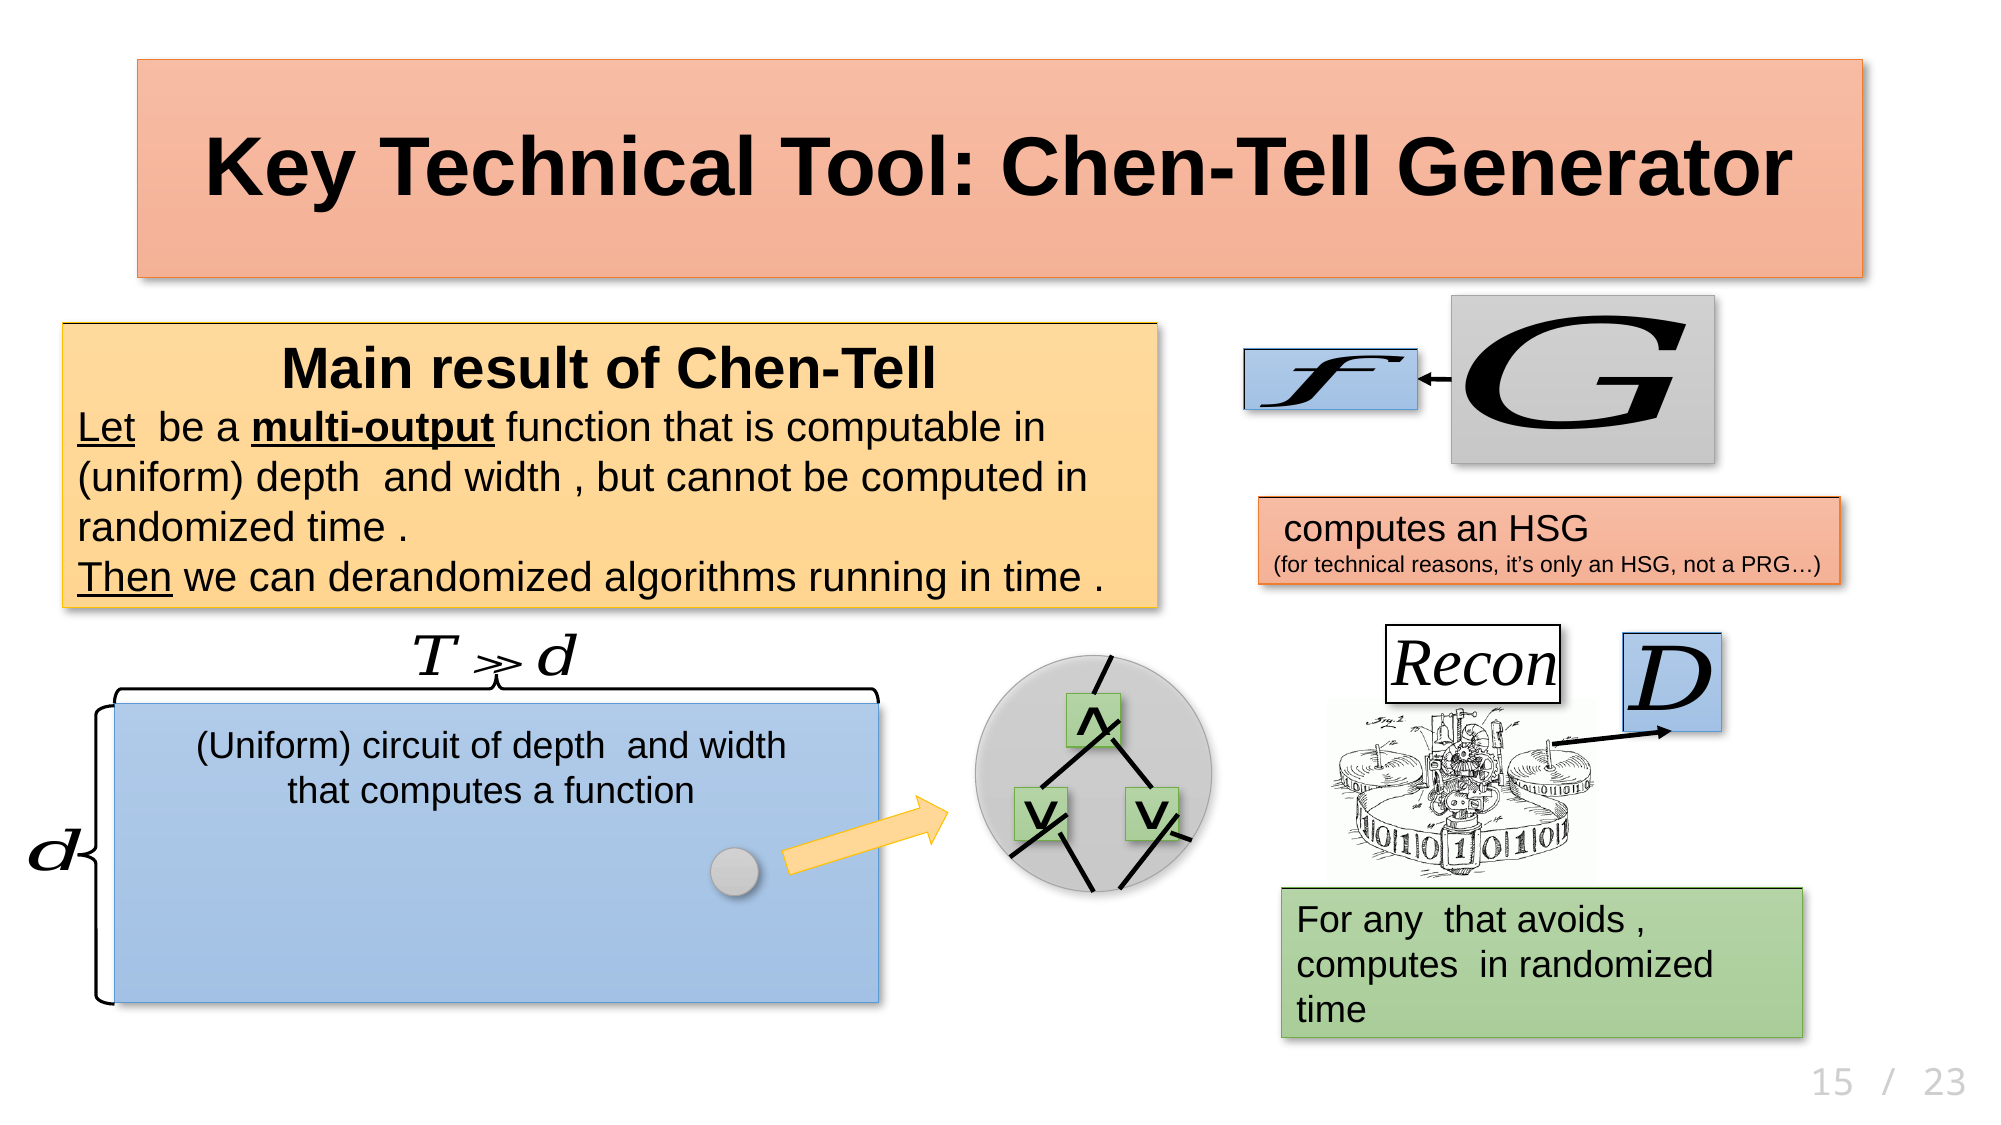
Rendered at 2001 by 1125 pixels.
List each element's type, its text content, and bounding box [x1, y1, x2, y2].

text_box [1281, 626, 1803, 1040]
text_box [975, 655, 1212, 892]
title Key Technical Tool: Chen-Tell Generator [137, 59, 1863, 278]
text_box 15 / 23 [1794, 1050, 2000, 1110]
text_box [22, 627, 879, 1004]
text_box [1243, 295, 1840, 587]
text_box [879, 794, 949, 848]
